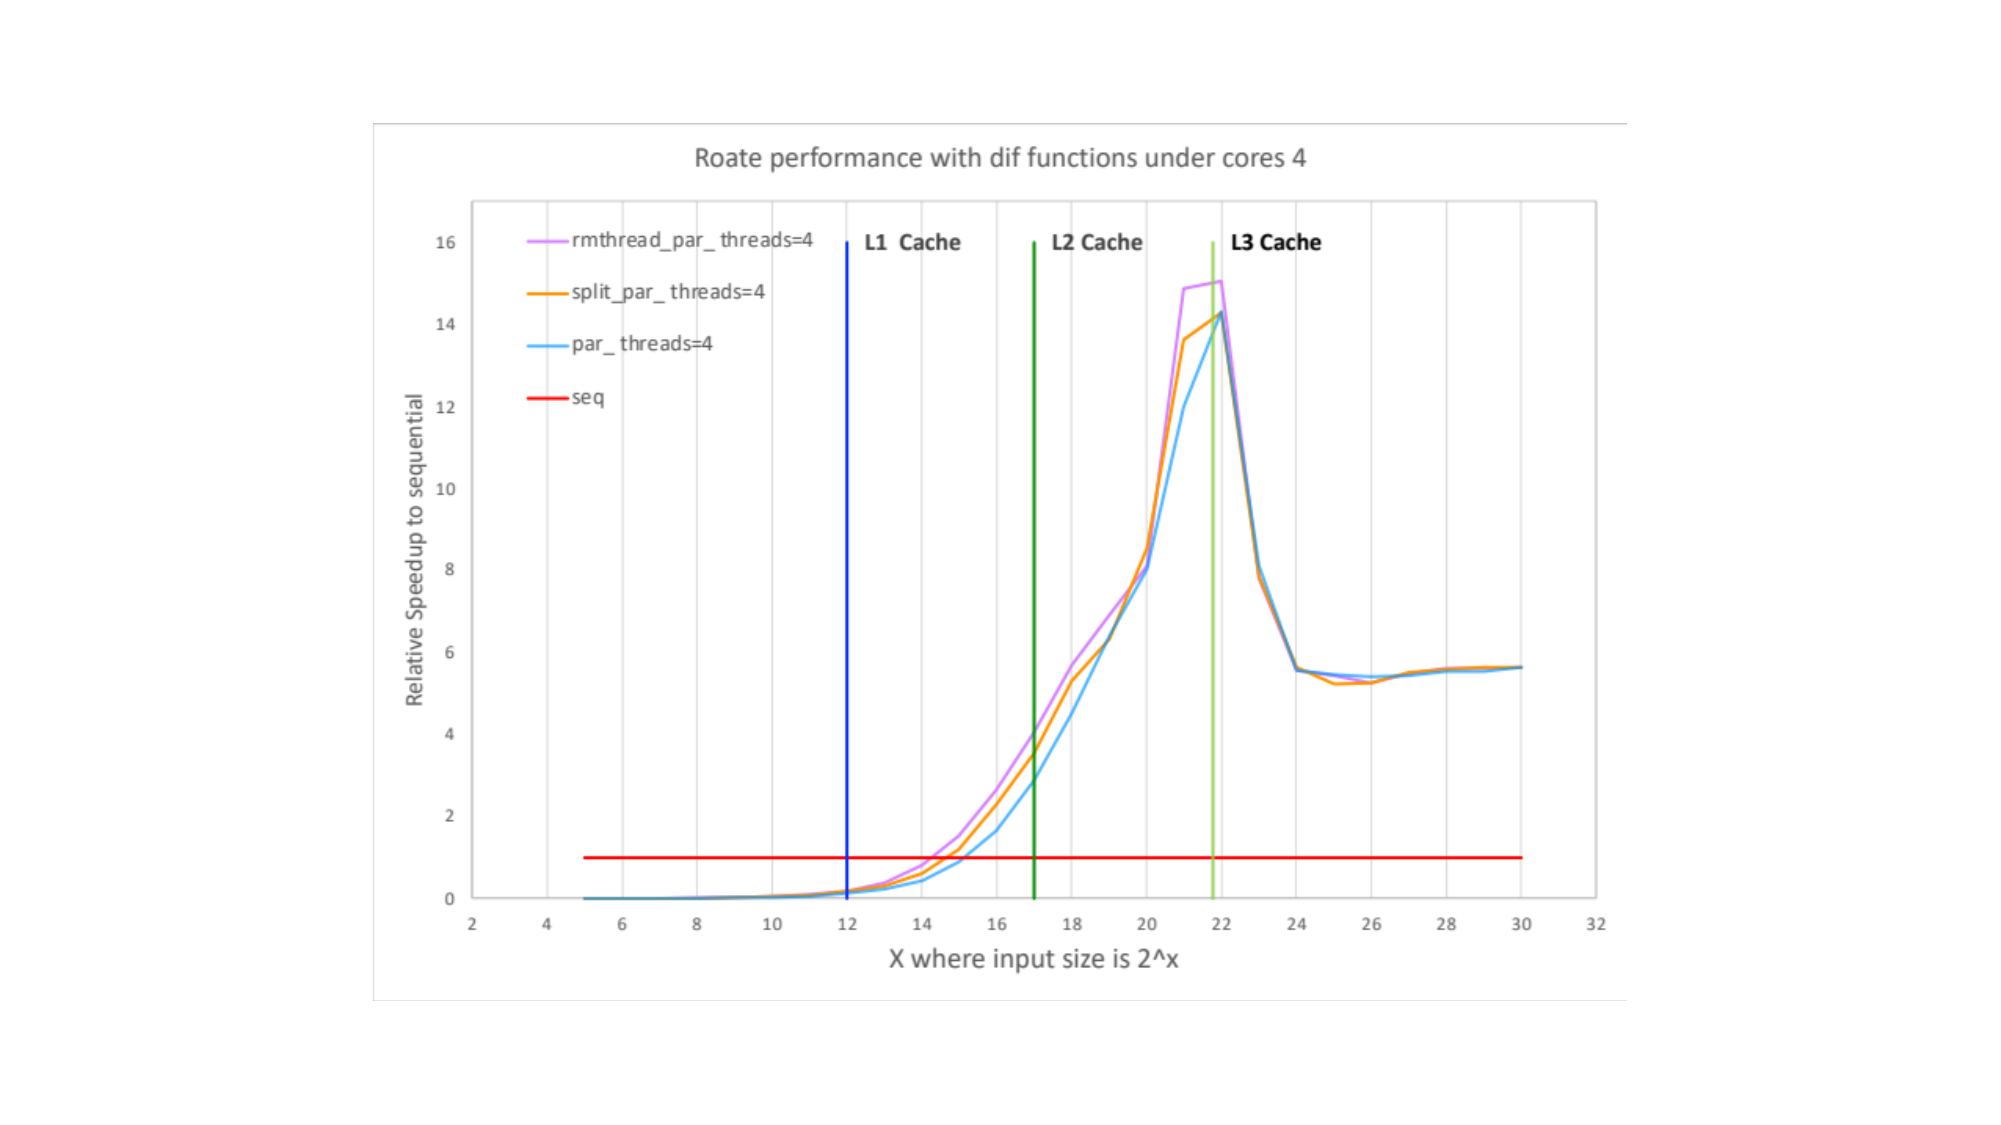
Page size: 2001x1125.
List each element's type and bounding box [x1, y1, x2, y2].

picture [372, 123, 1628, 1001]
